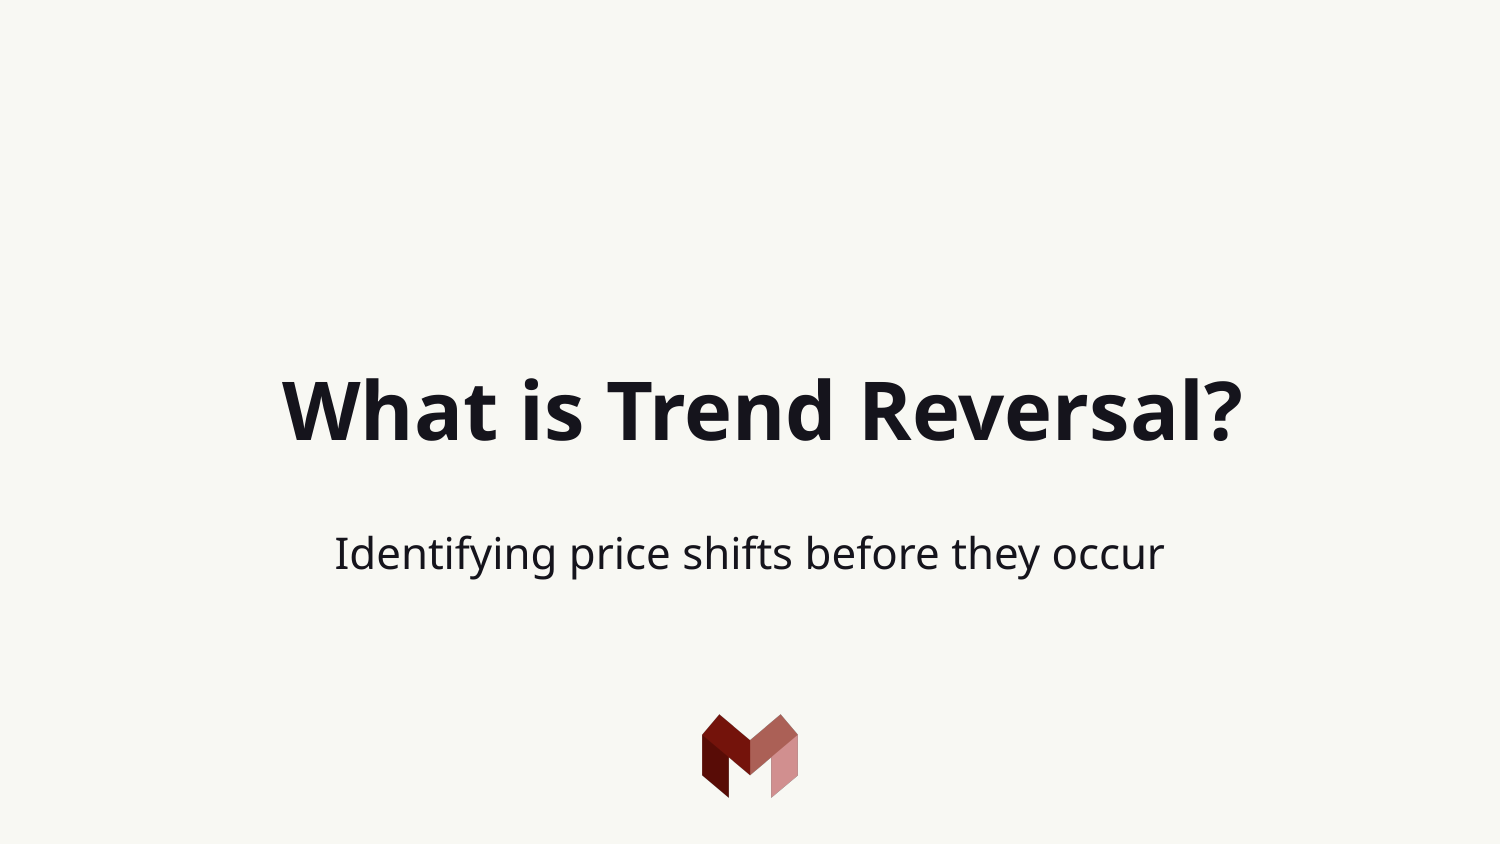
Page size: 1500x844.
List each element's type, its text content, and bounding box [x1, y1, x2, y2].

title What is Trend Reversal? [64, 325, 1462, 491]
title Identifying price shifts before they occur [51, 474, 1449, 629]
picture [702, 714, 798, 798]
